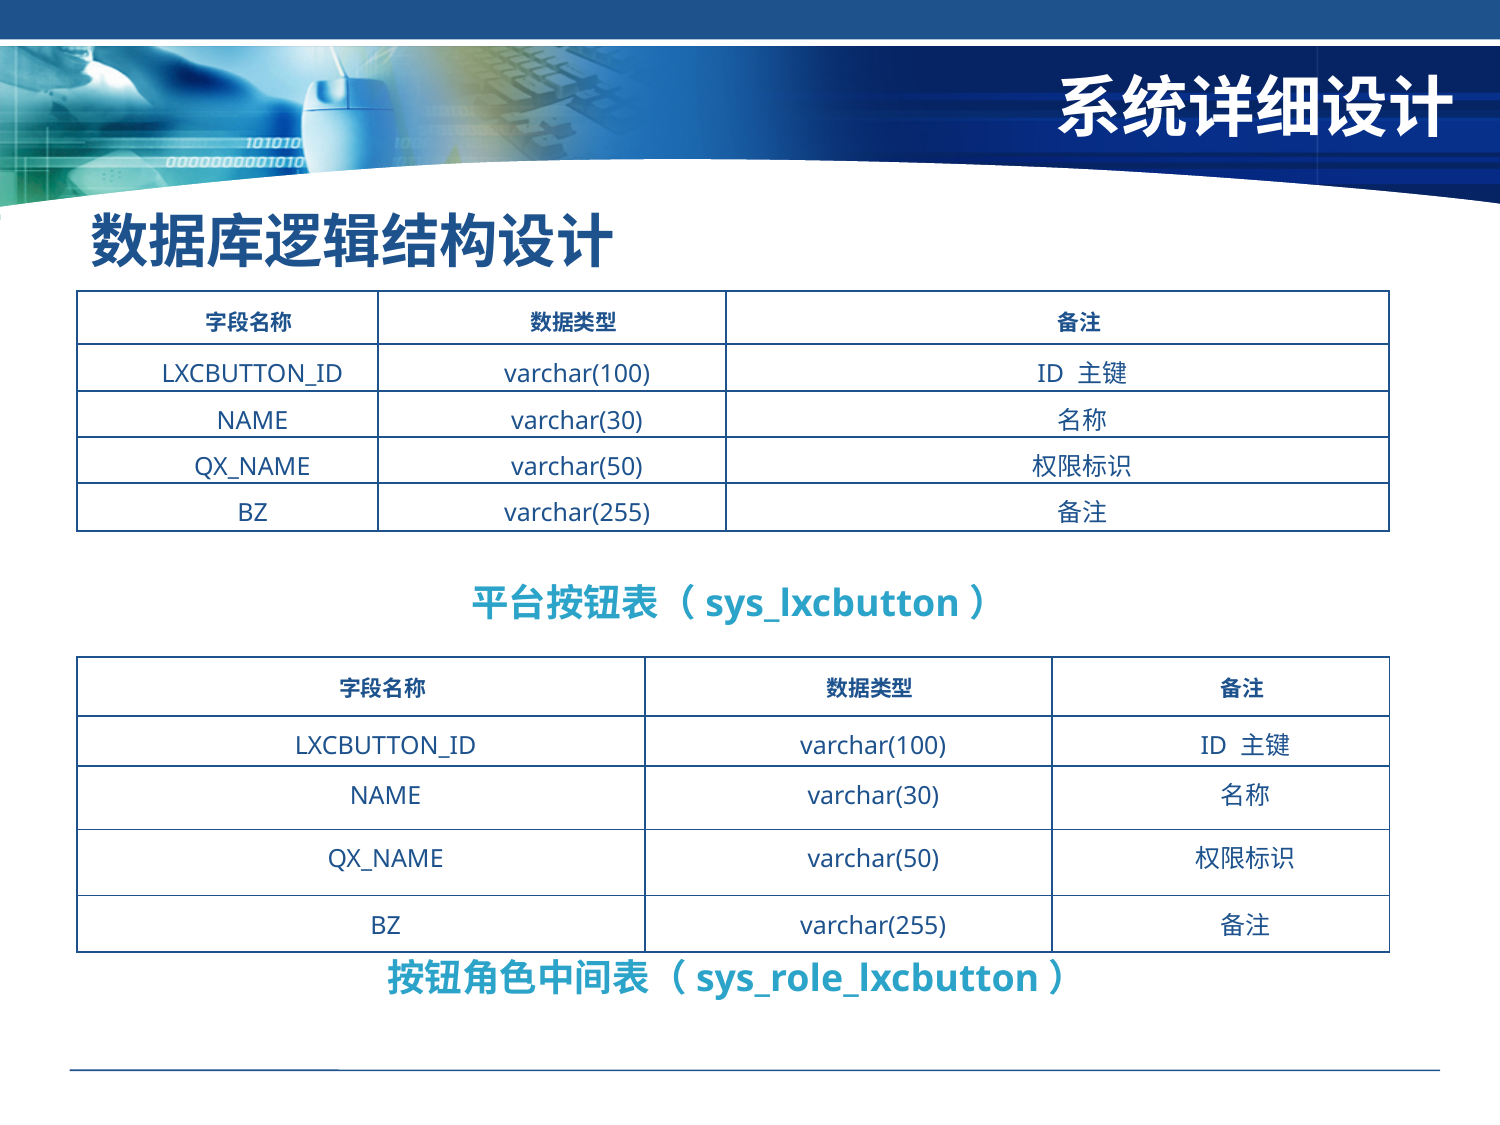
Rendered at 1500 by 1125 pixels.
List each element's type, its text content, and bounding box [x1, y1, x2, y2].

table_cell varchar(255) [379, 484, 725, 530]
table_cell QX_NAME [78, 438, 377, 482]
table_cell 名称 [1053, 767, 1389, 829]
list 数据库逻辑结构设计 平台按钮表（sys_lxcbutton） 按钮角色中间表（sys_role_lxcbutton） [74, 196, 1412, 1060]
table_cell NAME [78, 767, 644, 829]
table_cell 权限标识 [727, 438, 1388, 482]
table_cell ID 主键 [1053, 717, 1389, 765]
table_cell varchar(255) [646, 896, 1051, 951]
table_cell 名称 [727, 392, 1388, 436]
table_cell BZ [78, 484, 377, 530]
table_cell LXCBUTTON_ID [78, 717, 644, 765]
table_cell varchar(100) [646, 717, 1051, 765]
table_cell varchar(50) [646, 830, 1051, 895]
table_header 备注 [1053, 658, 1389, 715]
table_cell QX_NAME [78, 830, 644, 895]
table_cell varchar(50) [379, 438, 725, 482]
table_cell varchar(30) [646, 767, 1051, 829]
table_cell varchar(30) [379, 392, 725, 436]
table_cell 备注 [1053, 896, 1389, 951]
table_cell 权限标识 [1053, 830, 1389, 895]
title 系统详细设计 [182, 54, 1471, 155]
table_cell ID 主键 [727, 345, 1388, 390]
picture [0, 46, 1500, 206]
table_header 数据类型 [646, 658, 1051, 715]
table_cell LXCBUTTON_ID [78, 345, 377, 390]
table_header 备注 [727, 292, 1388, 343]
table_header 字段名称 [78, 292, 377, 343]
table_header 字段名称 [78, 658, 644, 715]
table_header 数据类型 [379, 292, 725, 343]
table_cell 备注 [727, 484, 1388, 530]
table_cell NAME [78, 392, 377, 436]
table_cell varchar(100) [379, 345, 725, 390]
table_cell BZ [78, 896, 644, 951]
